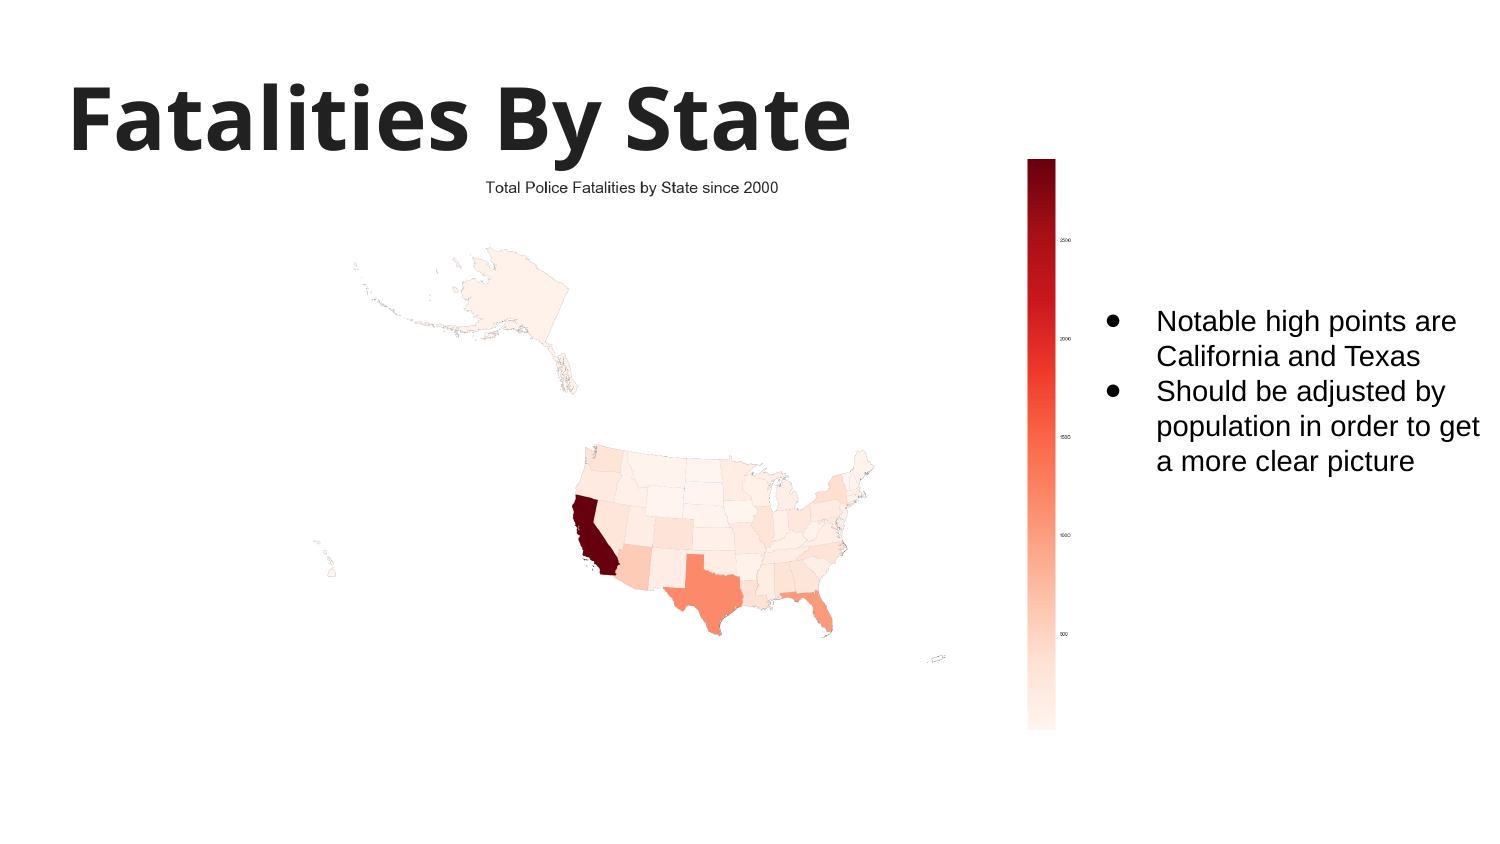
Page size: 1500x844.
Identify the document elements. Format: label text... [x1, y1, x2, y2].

text_box Notable high points are California and Texas Should be adjusted by population in order to get a more clear picture [1277, 287, 1500, 587]
picture [139, 68, 1272, 824]
title Fatalities By State [51, 48, 1449, 180]
